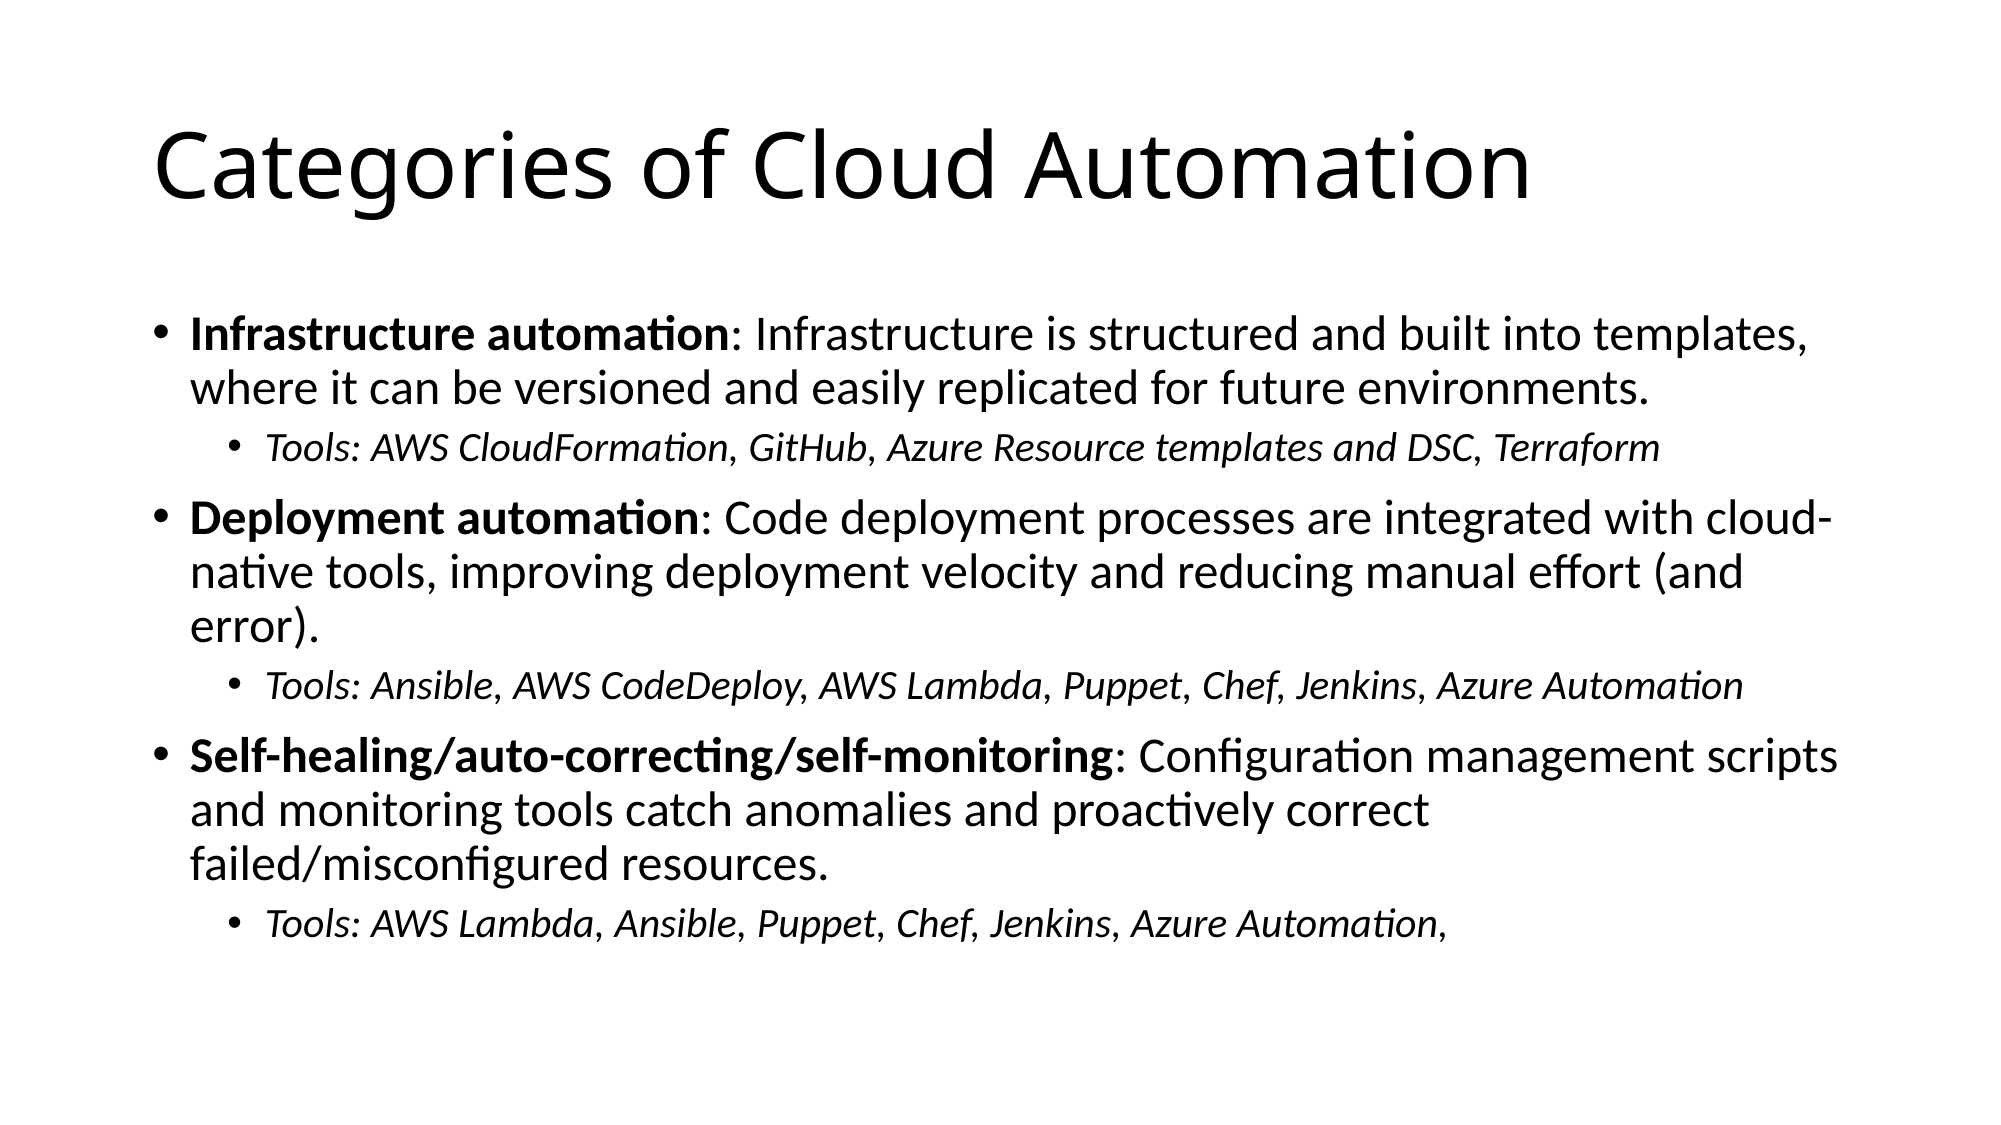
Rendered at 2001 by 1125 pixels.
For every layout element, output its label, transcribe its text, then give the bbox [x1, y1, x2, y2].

title Categories of Cloud Automation [137, 59, 1863, 278]
list Infrastructure automation: Infrastructure is structured and built into templates, where it can be versioned and easily replicated for future environments. Tools: AWS CloudFormation, GitHub, Azure Resource templates and DSC, Terraform Deployment automation: Code deployment processes are integrated with cloud-native tools, improving deployment velocity and reducing manual effort (and error). Tools: Ansible, AWS CodeDeploy, AWS Lambda, Puppet, Chef, Jenkins, Azure Automation Self-healing/auto-correcting/self-monitoring: Configuration management scripts and monitoring tools catch anomalies and proactively correct failed/misconfigured resources. Tools: AWS Lambda, Ansible, Puppet, Chef, Jenkins, Azure Automation, [137, 299, 1863, 1014]
